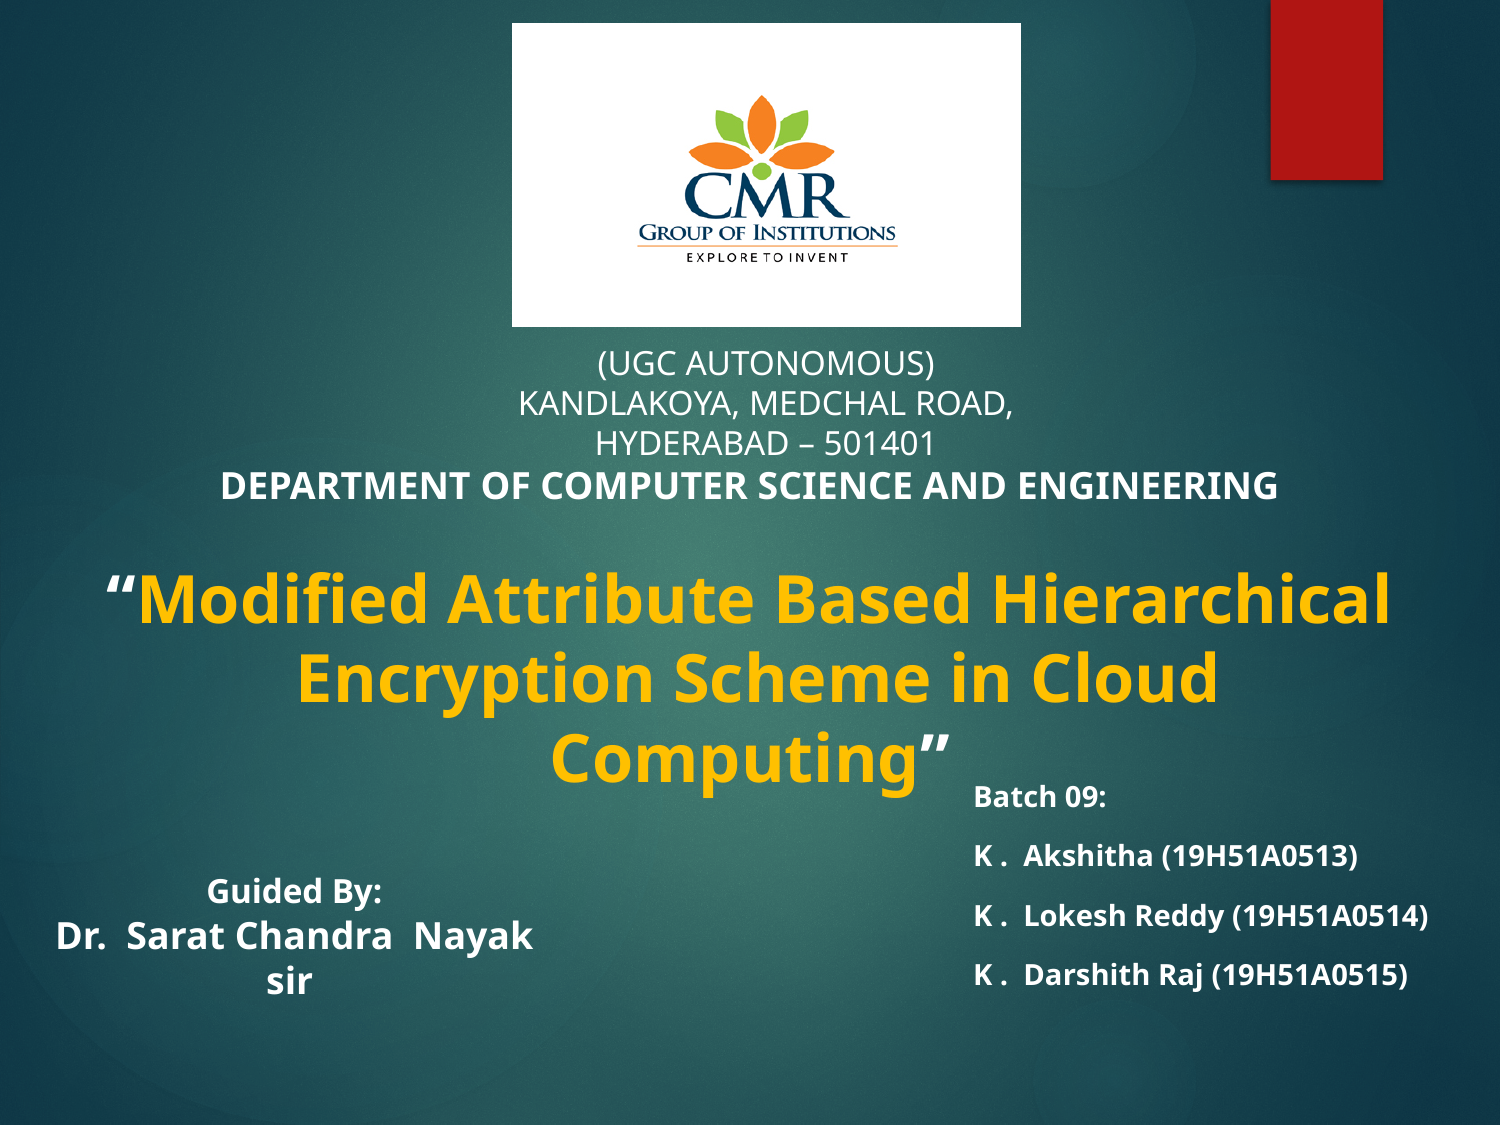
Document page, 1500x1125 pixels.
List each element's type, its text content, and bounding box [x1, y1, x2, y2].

text_box DEPARTMENT OF COMPUTER SCIENCE AND ENGINEERING [162, 454, 1338, 515]
text_box (UGC AUTONOMOUS) KANDLAKOYA, MEDCHAL ROAD, HYDERABAD – 501401 [416, 335, 1117, 454]
text_box “Modified Attribute Based Hierarchical Encryption Scheme in Cloud Computing” [74, 548, 1425, 804]
text_box Batch 09: K . Akshitha (19H51A0513) K . Lokesh Reddy (19H51A0514) K . Darshith Raj (19H51A0515) [950, 770, 1450, 999]
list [512, 23, 1021, 327]
text_box Guided By: Dr. Sarat Chandra Nayak sir [24, 862, 563, 1010]
